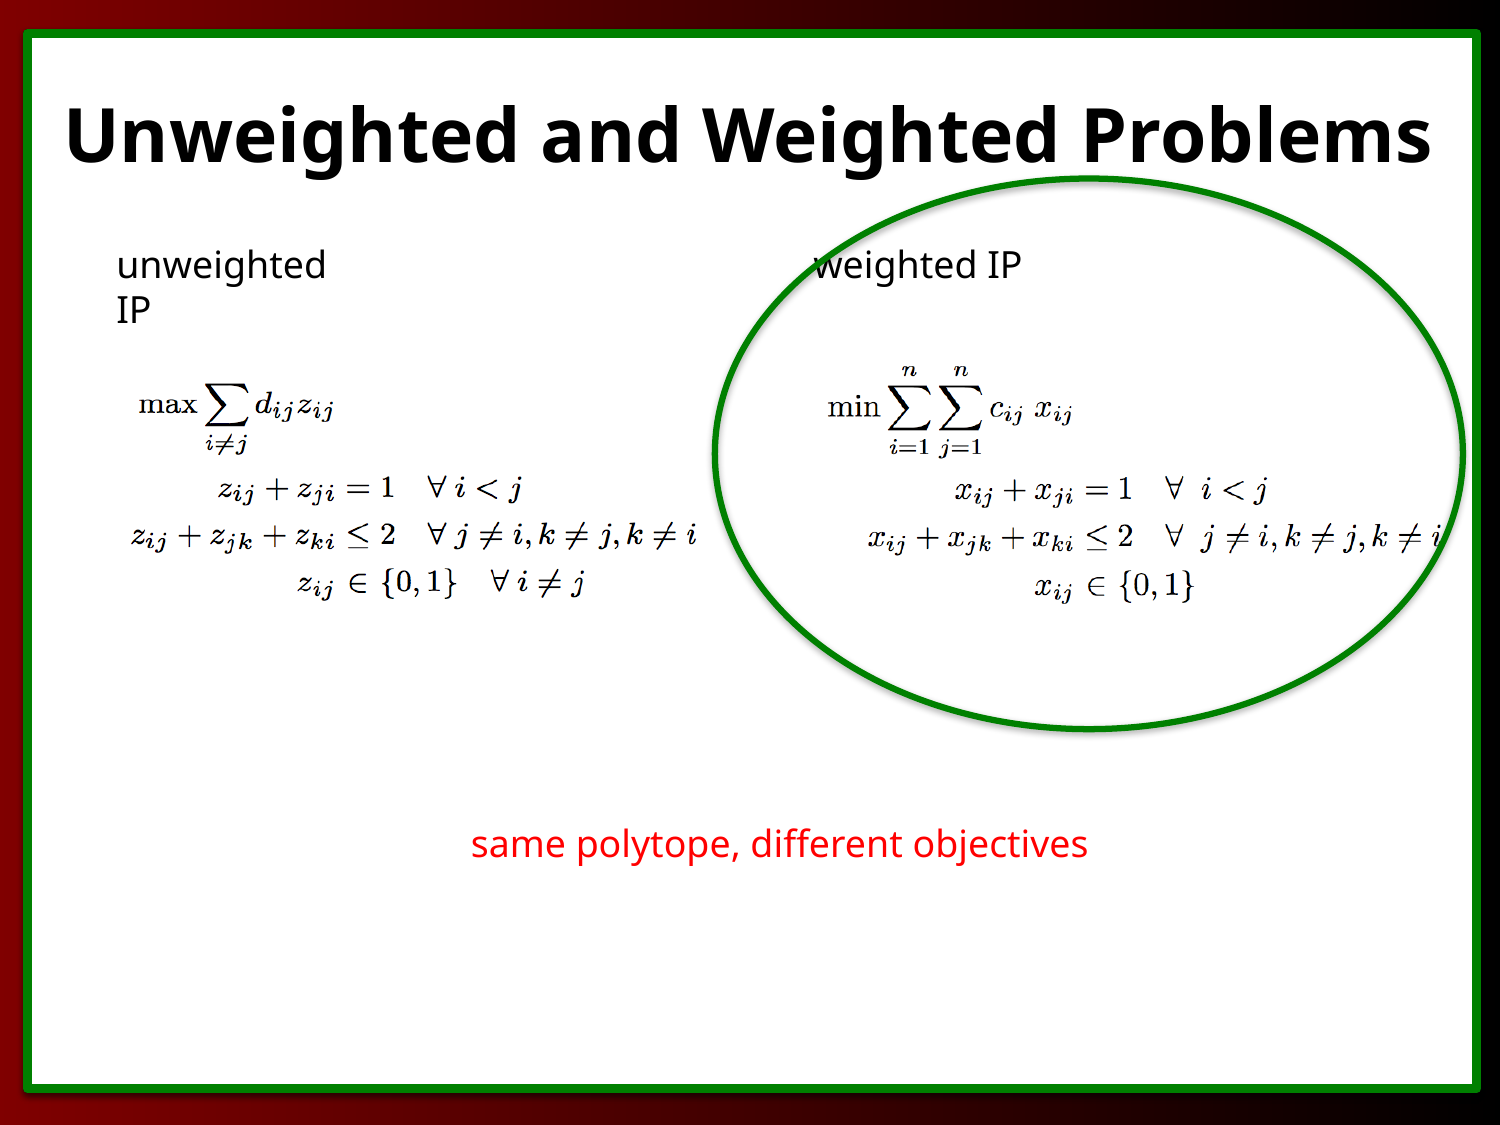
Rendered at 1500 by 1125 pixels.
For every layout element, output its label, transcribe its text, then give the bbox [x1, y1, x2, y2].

text_box unweighted IP [101, 233, 350, 338]
text_box Unweighted and Weighted Problems [38, 39, 1459, 227]
picture [815, 358, 1459, 616]
text_box same polytope, different objectives [456, 812, 1375, 873]
text_box weighted IP [798, 233, 858, 276]
picture [101, 358, 711, 612]
text_box [715, 177, 1440, 730]
text_box [27, 33, 1477, 1089]
